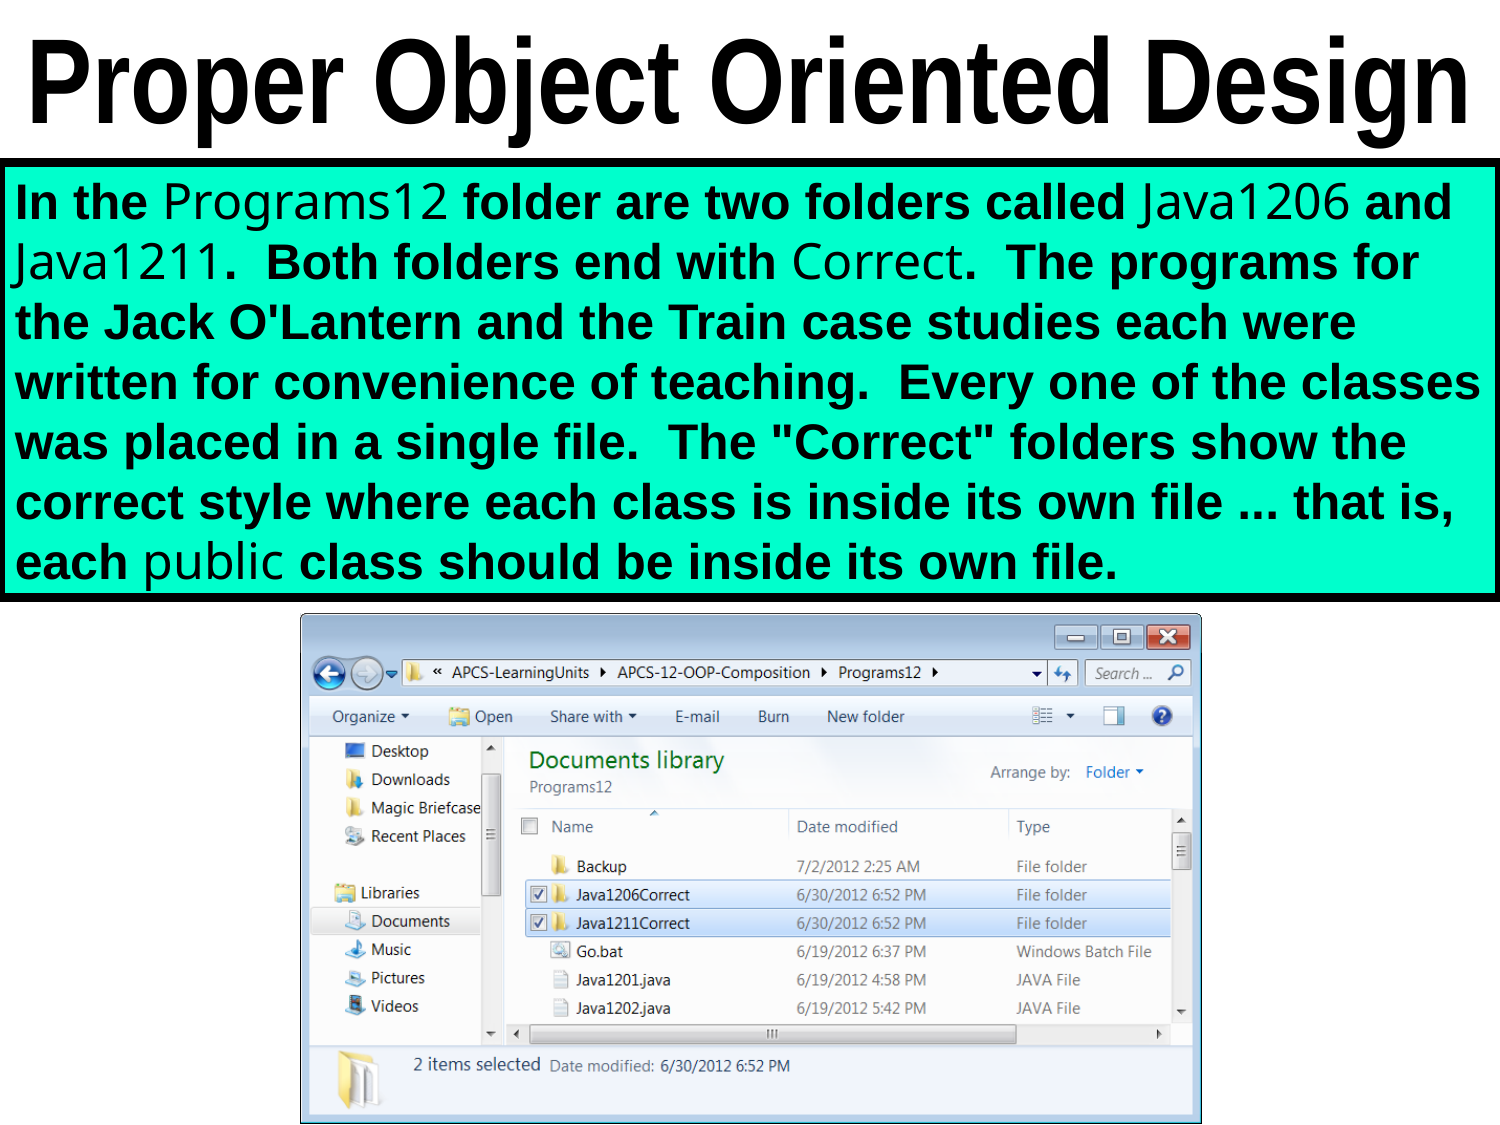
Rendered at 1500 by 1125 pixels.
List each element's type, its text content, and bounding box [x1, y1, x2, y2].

picture [299, 613, 1202, 1124]
text_box In the Programs12 folder are two folders called Java1206 and Java1211. Both folders end with Correct. The programs for the Jack O'Lantern and the Train case studies each were written for convenience of teaching. Every one of the classes was placed in a single file. The "Correct" folders show the correct style where each class is inside its own file ... that is, each public class should be inside its own file. [0, 162, 1500, 598]
title Proper Object Oriented Design [0, 0, 1500, 150]
